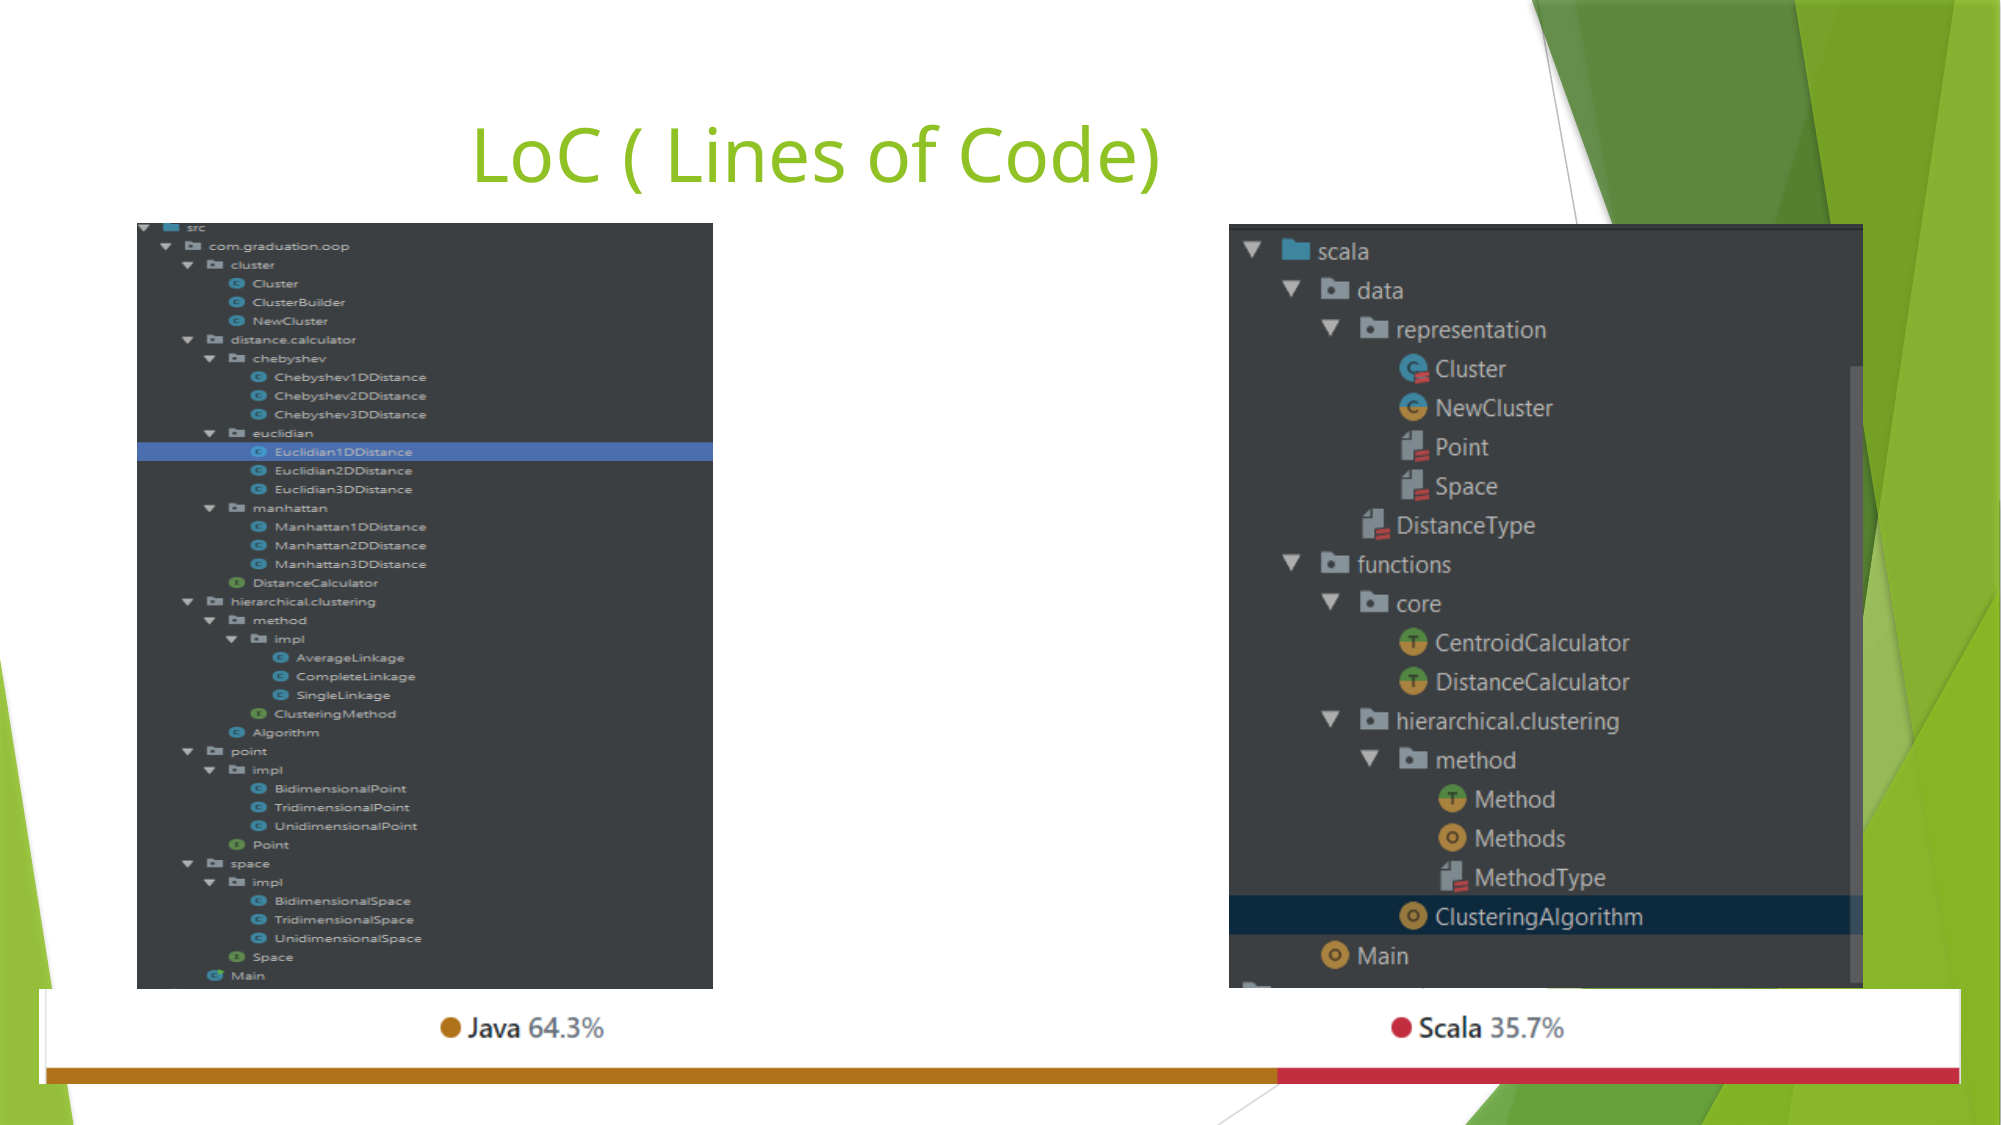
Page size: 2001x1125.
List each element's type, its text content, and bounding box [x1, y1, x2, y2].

title LoC ( Lines of Code) [111, 99, 1522, 317]
picture [39, 223, 1961, 1084]
